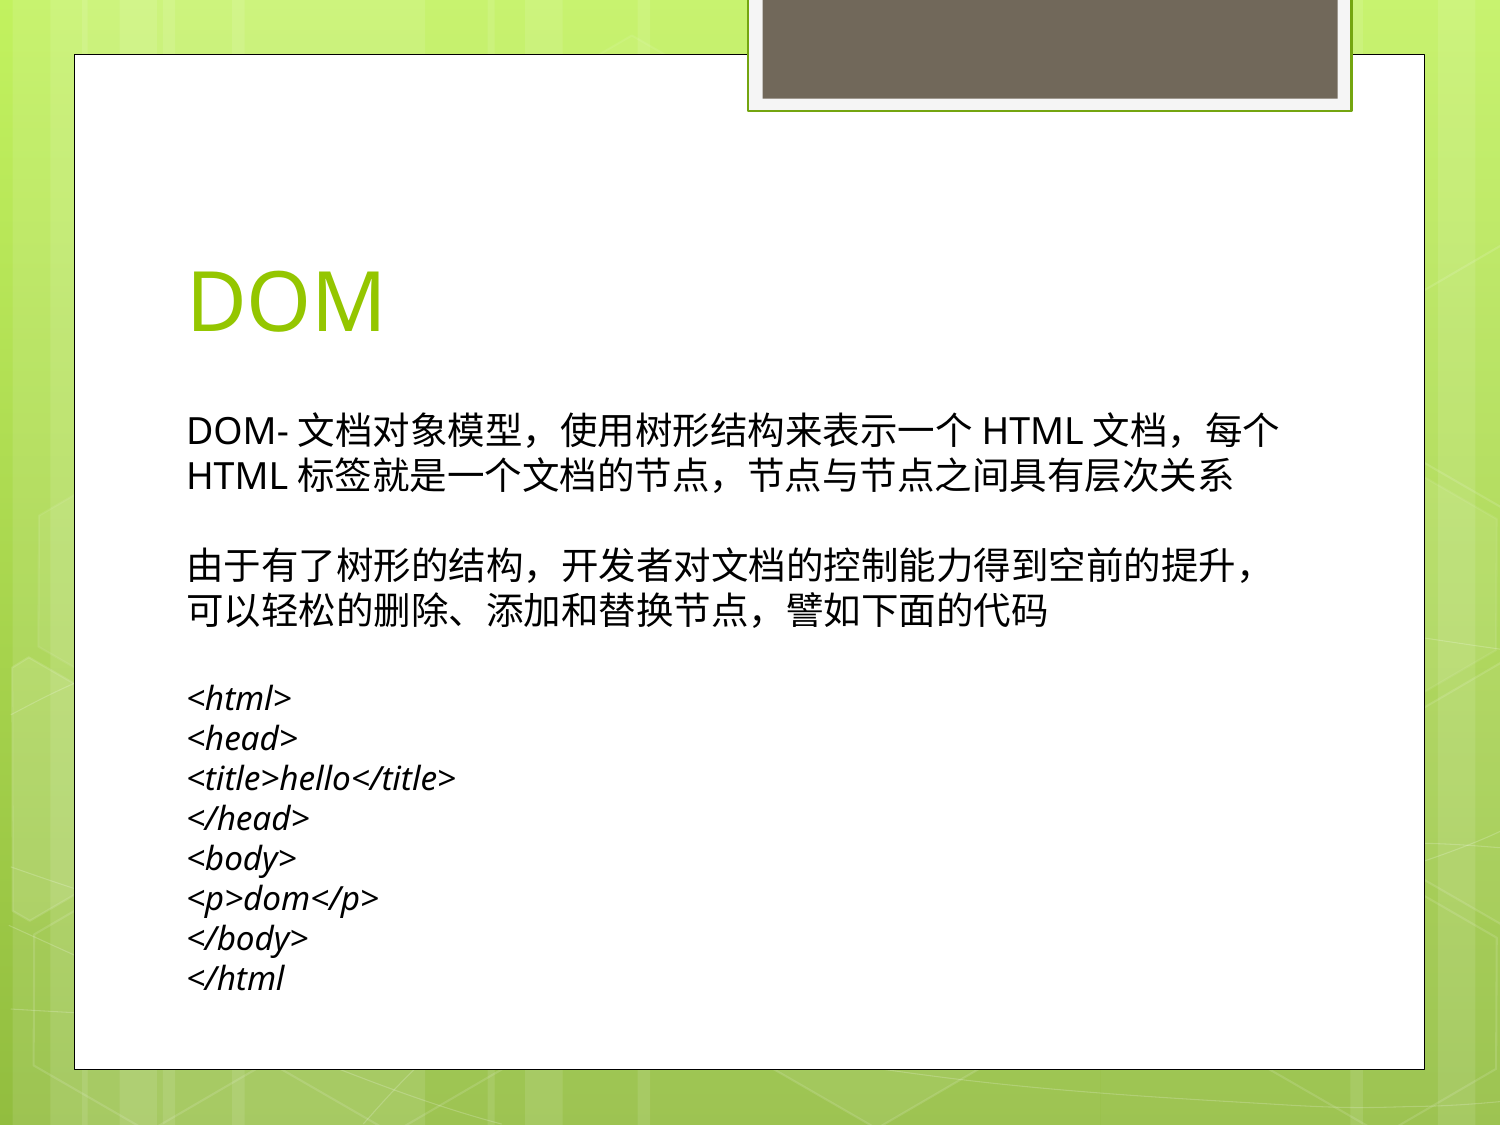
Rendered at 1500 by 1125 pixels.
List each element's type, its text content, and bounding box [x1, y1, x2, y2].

title DOM [171, 168, 1324, 357]
text_box DOM-文档对象模型，使用树形结构来表示一个HTML文档，每个HTML标签就是一个文档的节点，节点与节点之间具有层次关系 由于有了树形的结构，开发者对文档的控制能力得到空前的提升，可以轻松的删除、添加和替换节点，譬如下面的代码 <html> <head> <title>hello</title> </head> <body> <p>dom</p> </body> </html [171, 400, 1324, 1005]
